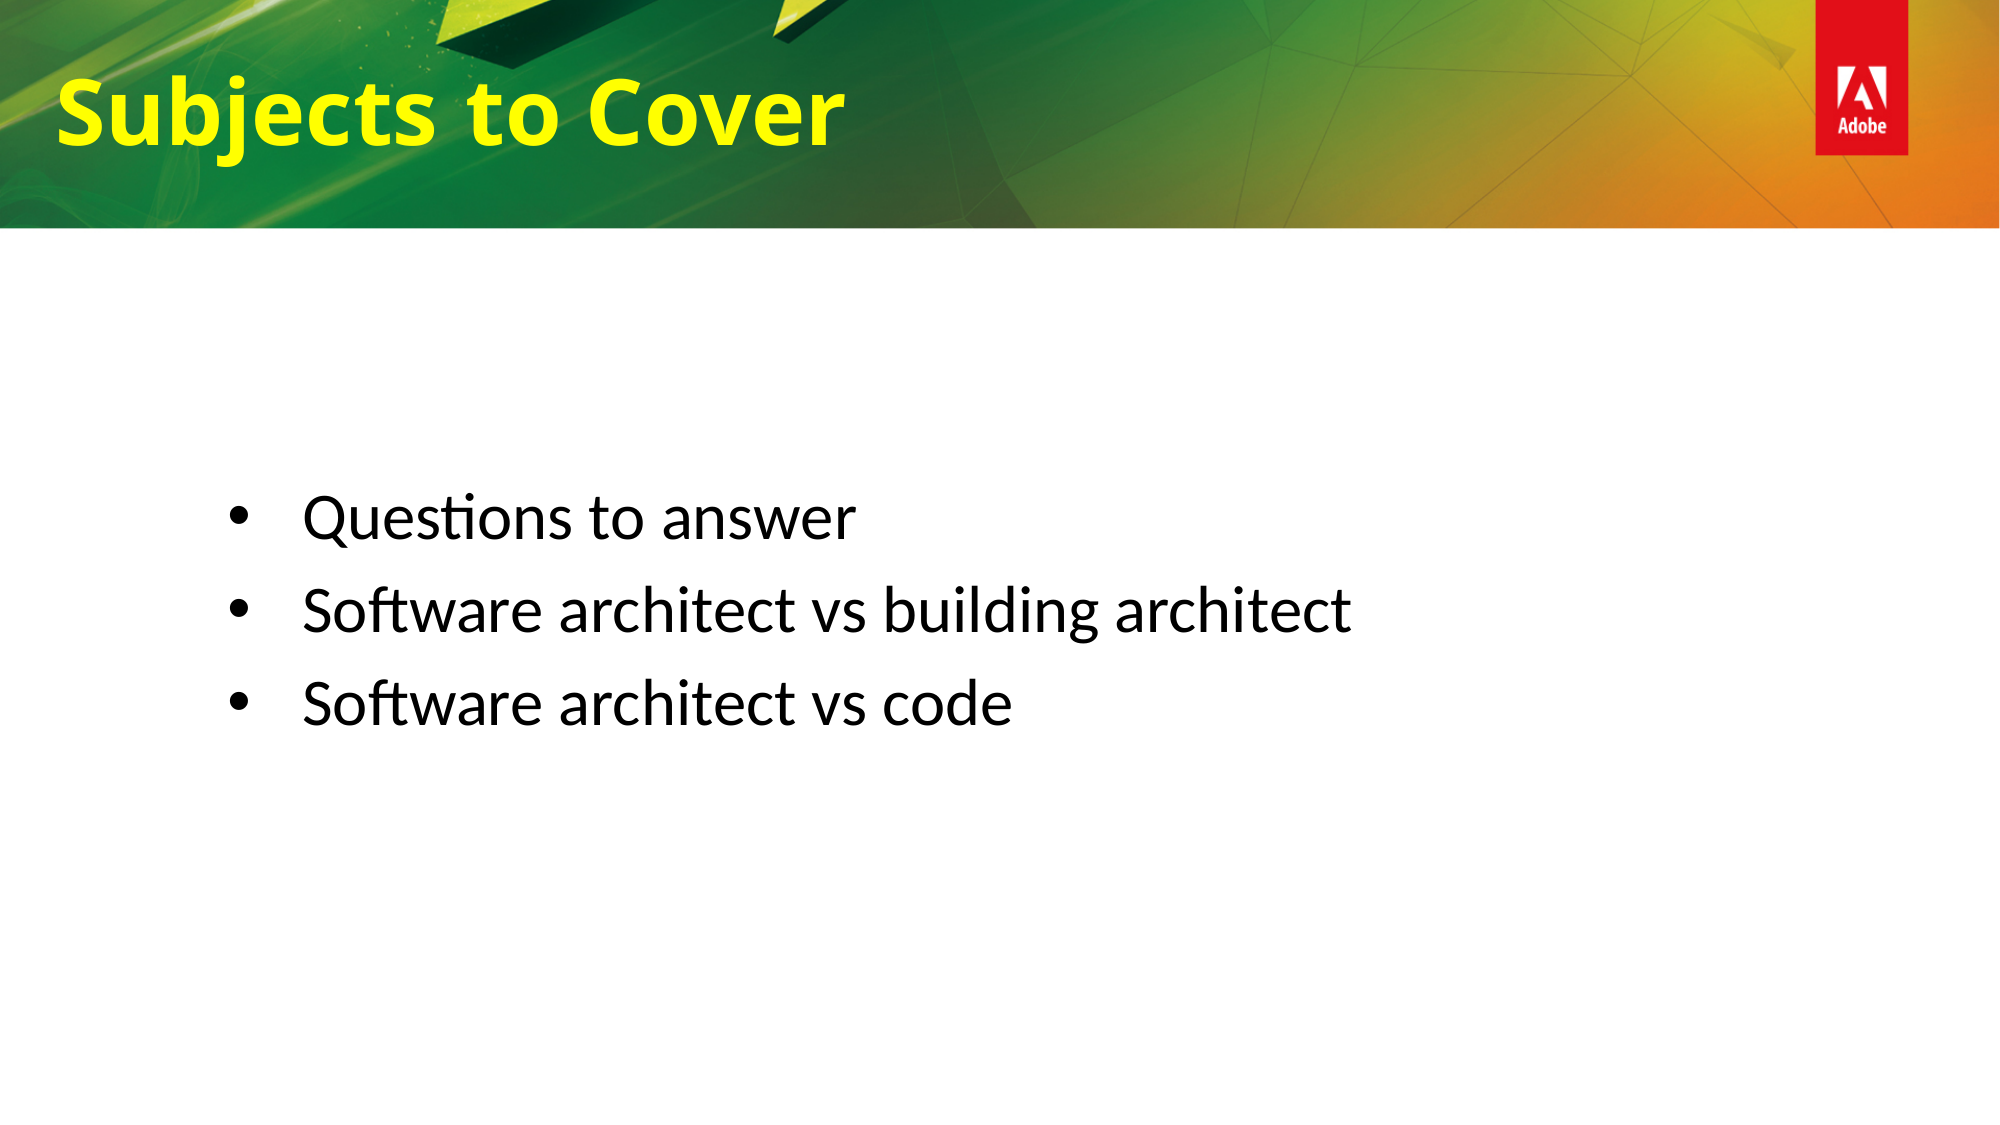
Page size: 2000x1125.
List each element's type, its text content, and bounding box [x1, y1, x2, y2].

picture [0, 0, 2000, 1125]
text_box Questions to answer Software architect vs building architect Software architect vs code [212, 474, 1675, 763]
text_box Subjects to Cover [40, 0, 1811, 224]
